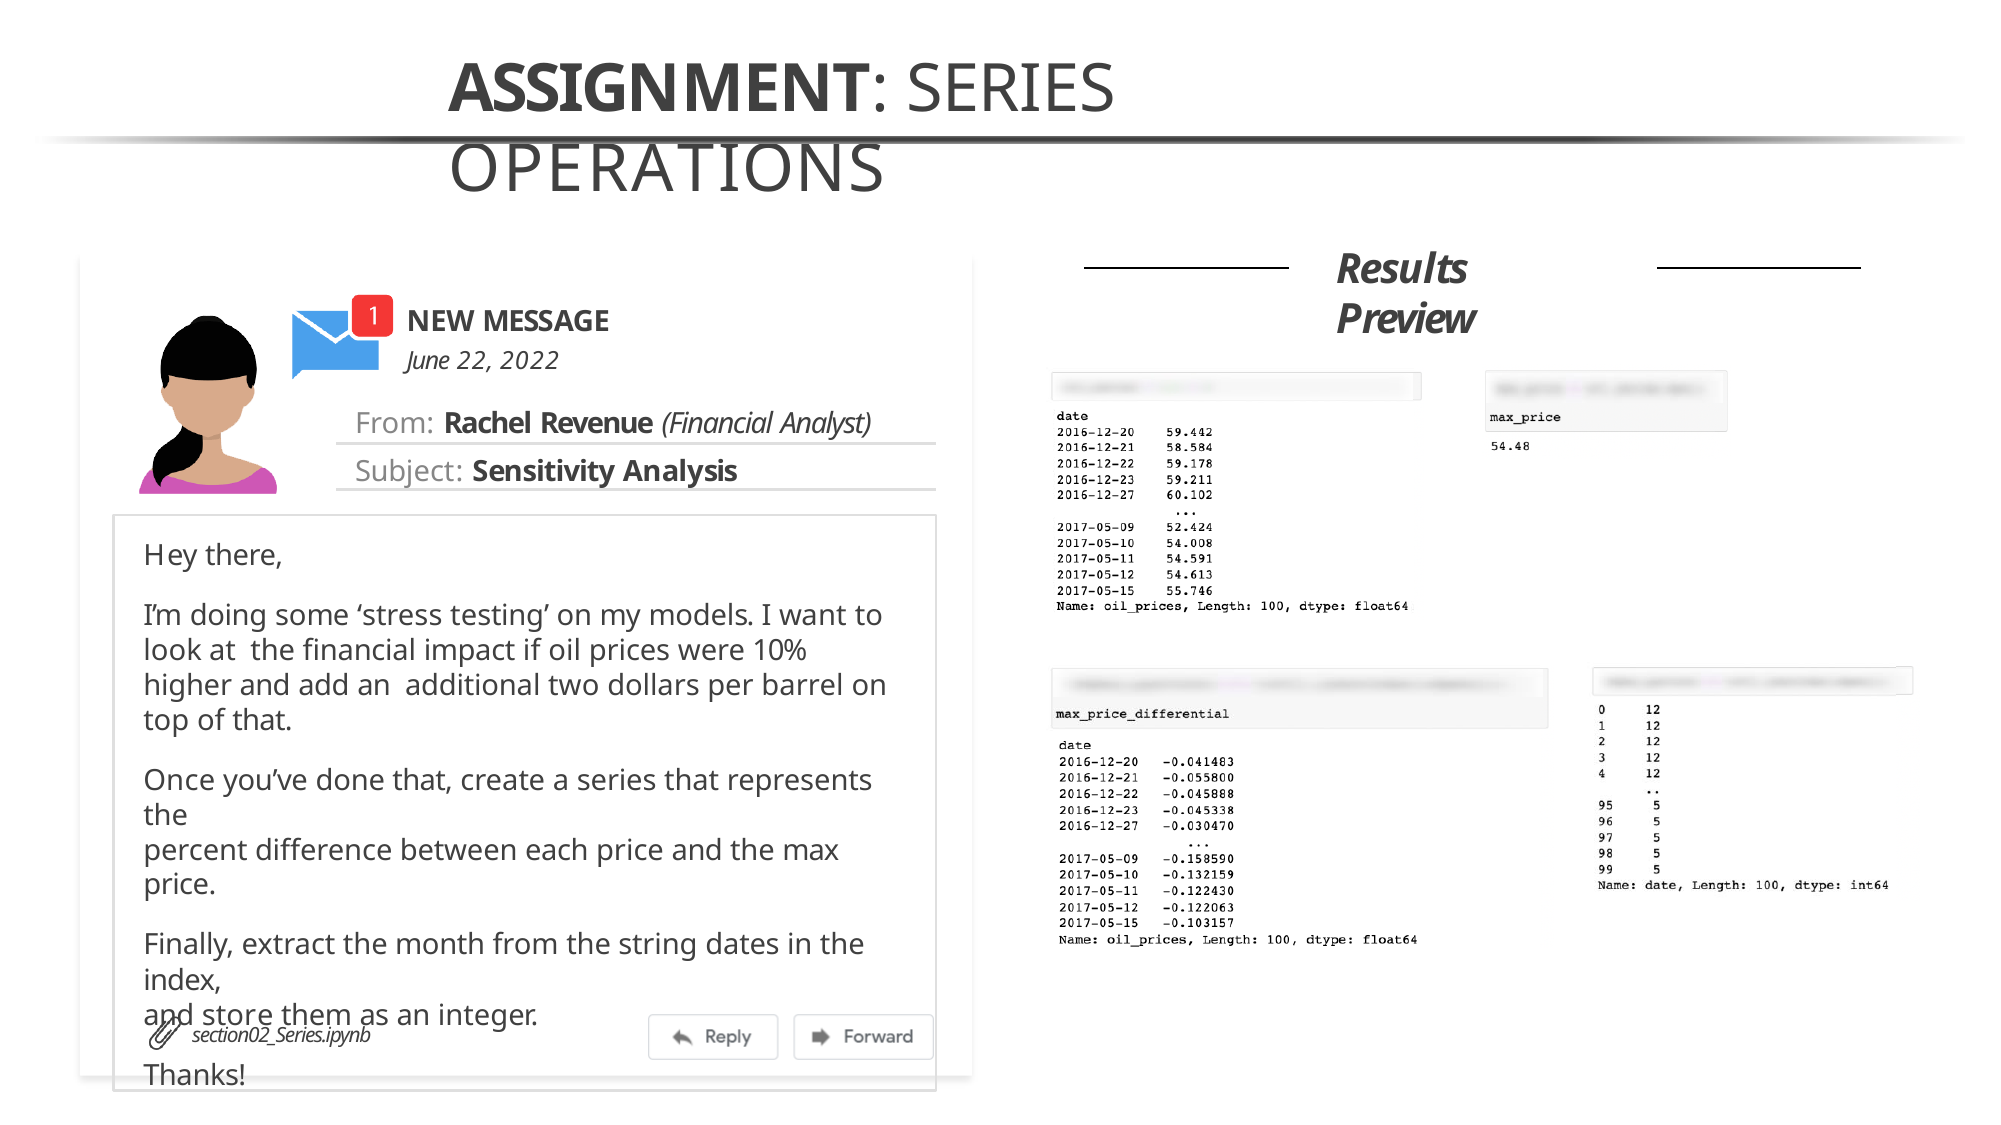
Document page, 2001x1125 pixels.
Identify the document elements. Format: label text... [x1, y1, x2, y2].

title ASSIGNMENT: SERIES OPERATIONS [446, 155, 1555, 233]
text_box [1046, 664, 1554, 951]
picture [35, 135, 1965, 144]
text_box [1587, 662, 1921, 901]
text_box Results Preview [1334, 240, 1613, 343]
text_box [1046, 366, 1424, 620]
title ASSIGNMENT: SERIES OPERATIONS [446, 42, 1555, 133]
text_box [73, 251, 978, 1090]
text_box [1481, 364, 1731, 459]
